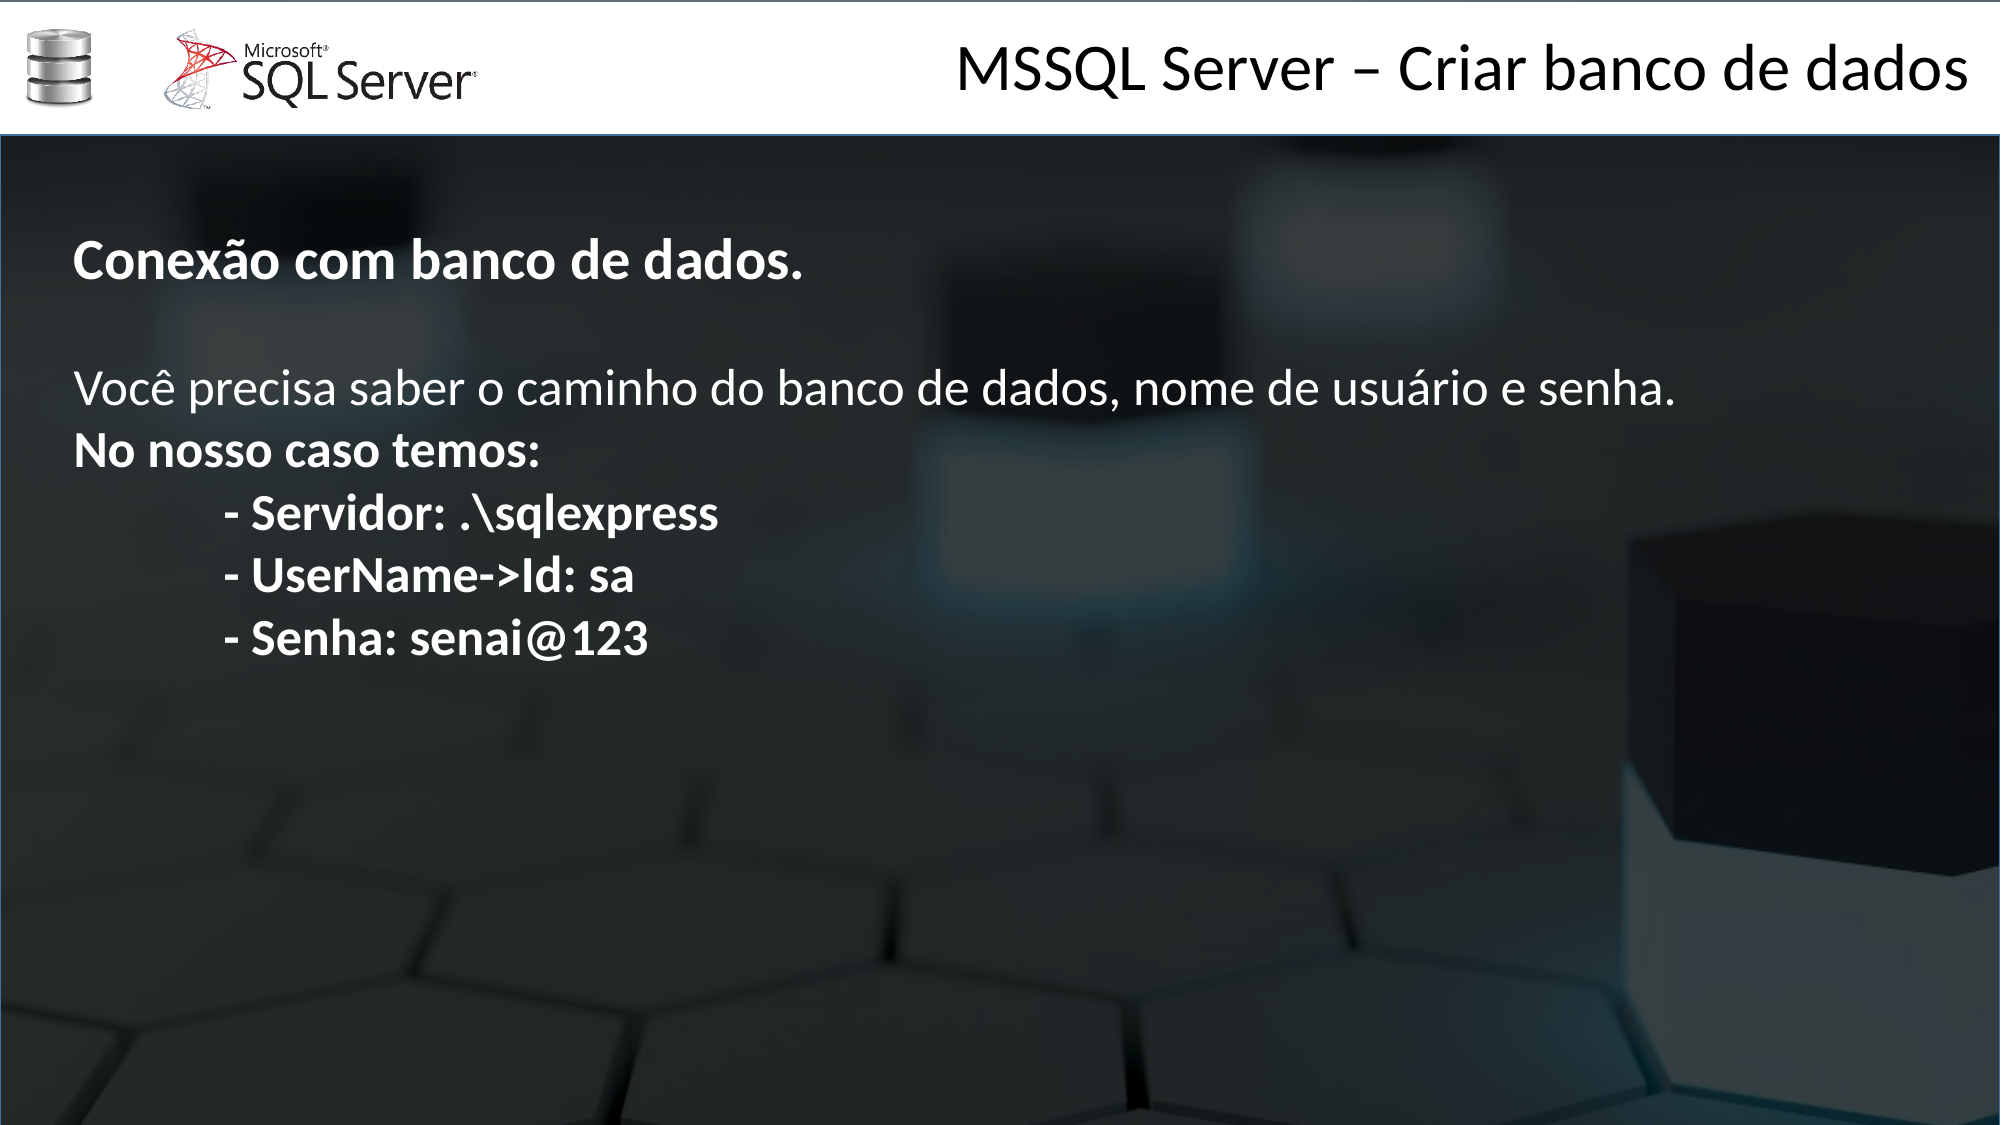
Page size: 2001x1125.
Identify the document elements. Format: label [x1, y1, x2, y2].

list [18, 29, 99, 109]
picture [0, 0, 2000, 1125]
